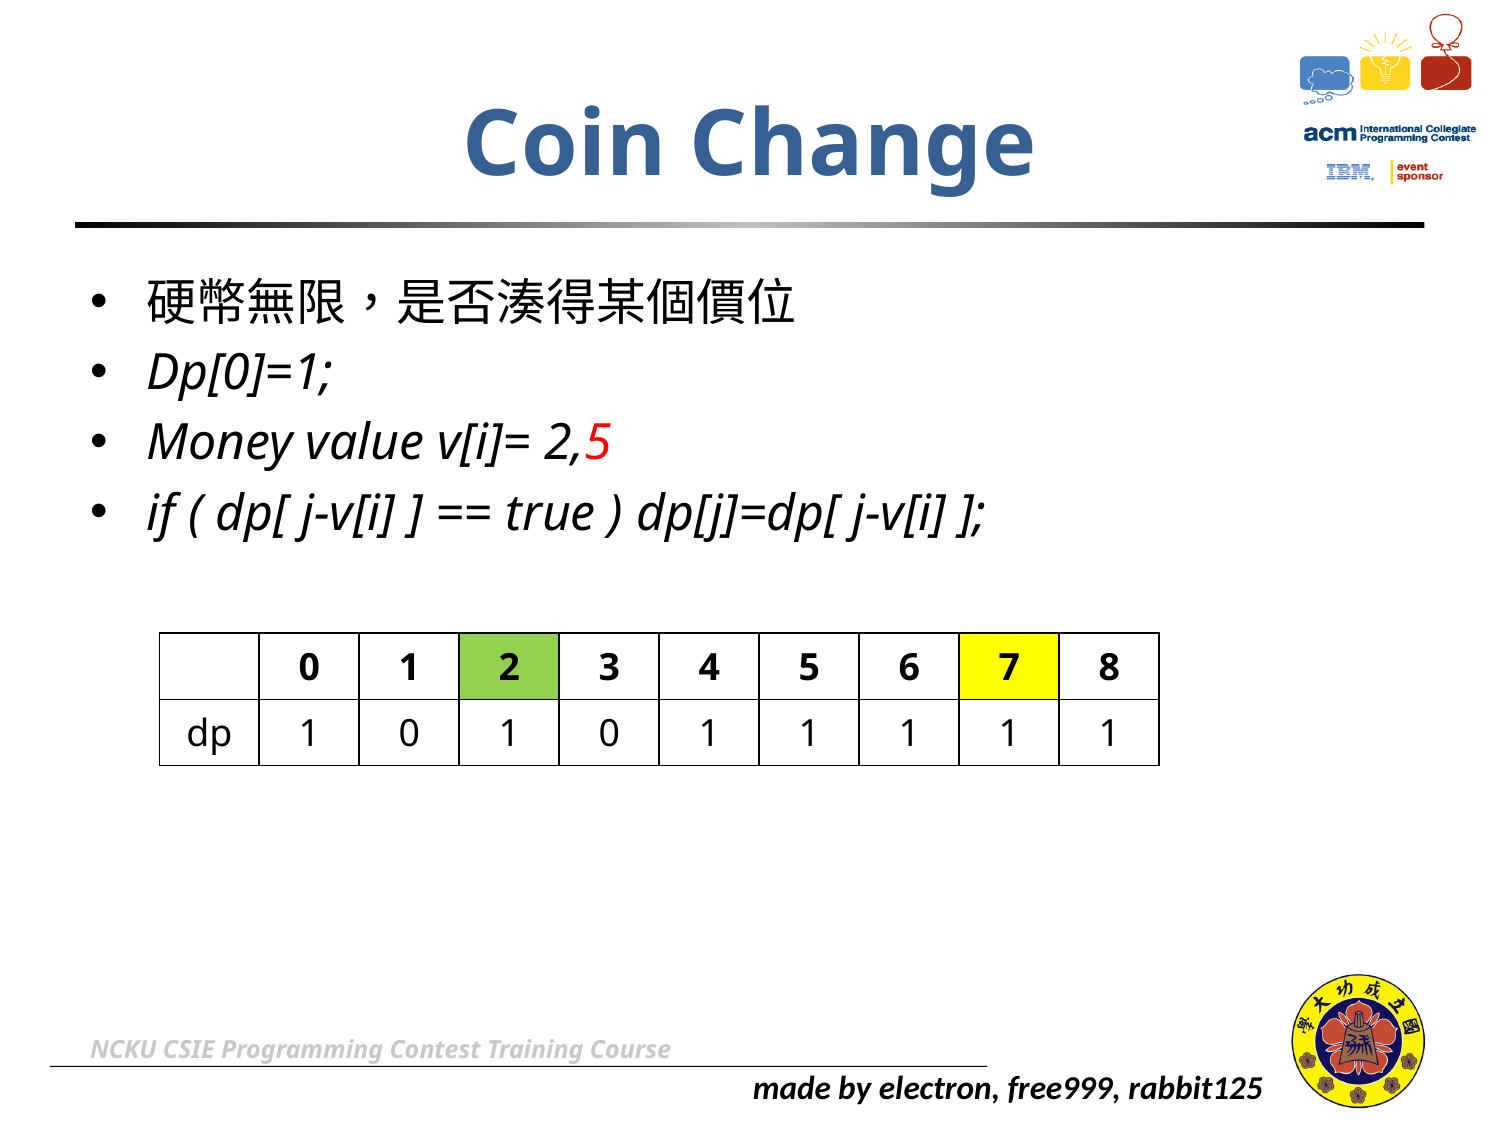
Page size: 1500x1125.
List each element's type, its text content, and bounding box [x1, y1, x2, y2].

table_header 5 [760, 634, 858, 699]
table_header 6 [860, 634, 958, 699]
table_cell 1 [1060, 700, 1158, 765]
table_cell 0 [360, 700, 458, 765]
table_cell 0 [560, 700, 658, 765]
table_header 4 [660, 634, 758, 699]
table_cell 1 [860, 700, 958, 765]
table_cell 1 [260, 700, 358, 765]
picture [1292, 11, 1480, 188]
table_cell dp [160, 700, 258, 765]
table_cell 1 [960, 700, 1058, 765]
table_cell 1 [660, 700, 758, 765]
table_header 2 [460, 634, 558, 699]
picture [1282, 970, 1431, 1114]
table_cell 1 [760, 700, 858, 765]
table_header 8 [1060, 634, 1158, 699]
table_header [160, 634, 258, 699]
table_cell 1 [460, 700, 558, 765]
table_header 7 [960, 634, 1058, 699]
table_header 3 [560, 634, 658, 699]
list 硬幣無限，是否湊得某個價位 Dp[0]=1; Money value v[i]= 2,5 if ( dp[ j-v[i] ] == true ) dp[j]=dp[ j-v[i] ]; [75, 262, 1425, 1005]
table_header 1 [360, 634, 458, 699]
table_header 0 [260, 634, 358, 699]
title Coin Change [75, 45, 1425, 233]
slide_number NCKU CSIE Programming Contest Training Course [75, 1018, 833, 1079]
